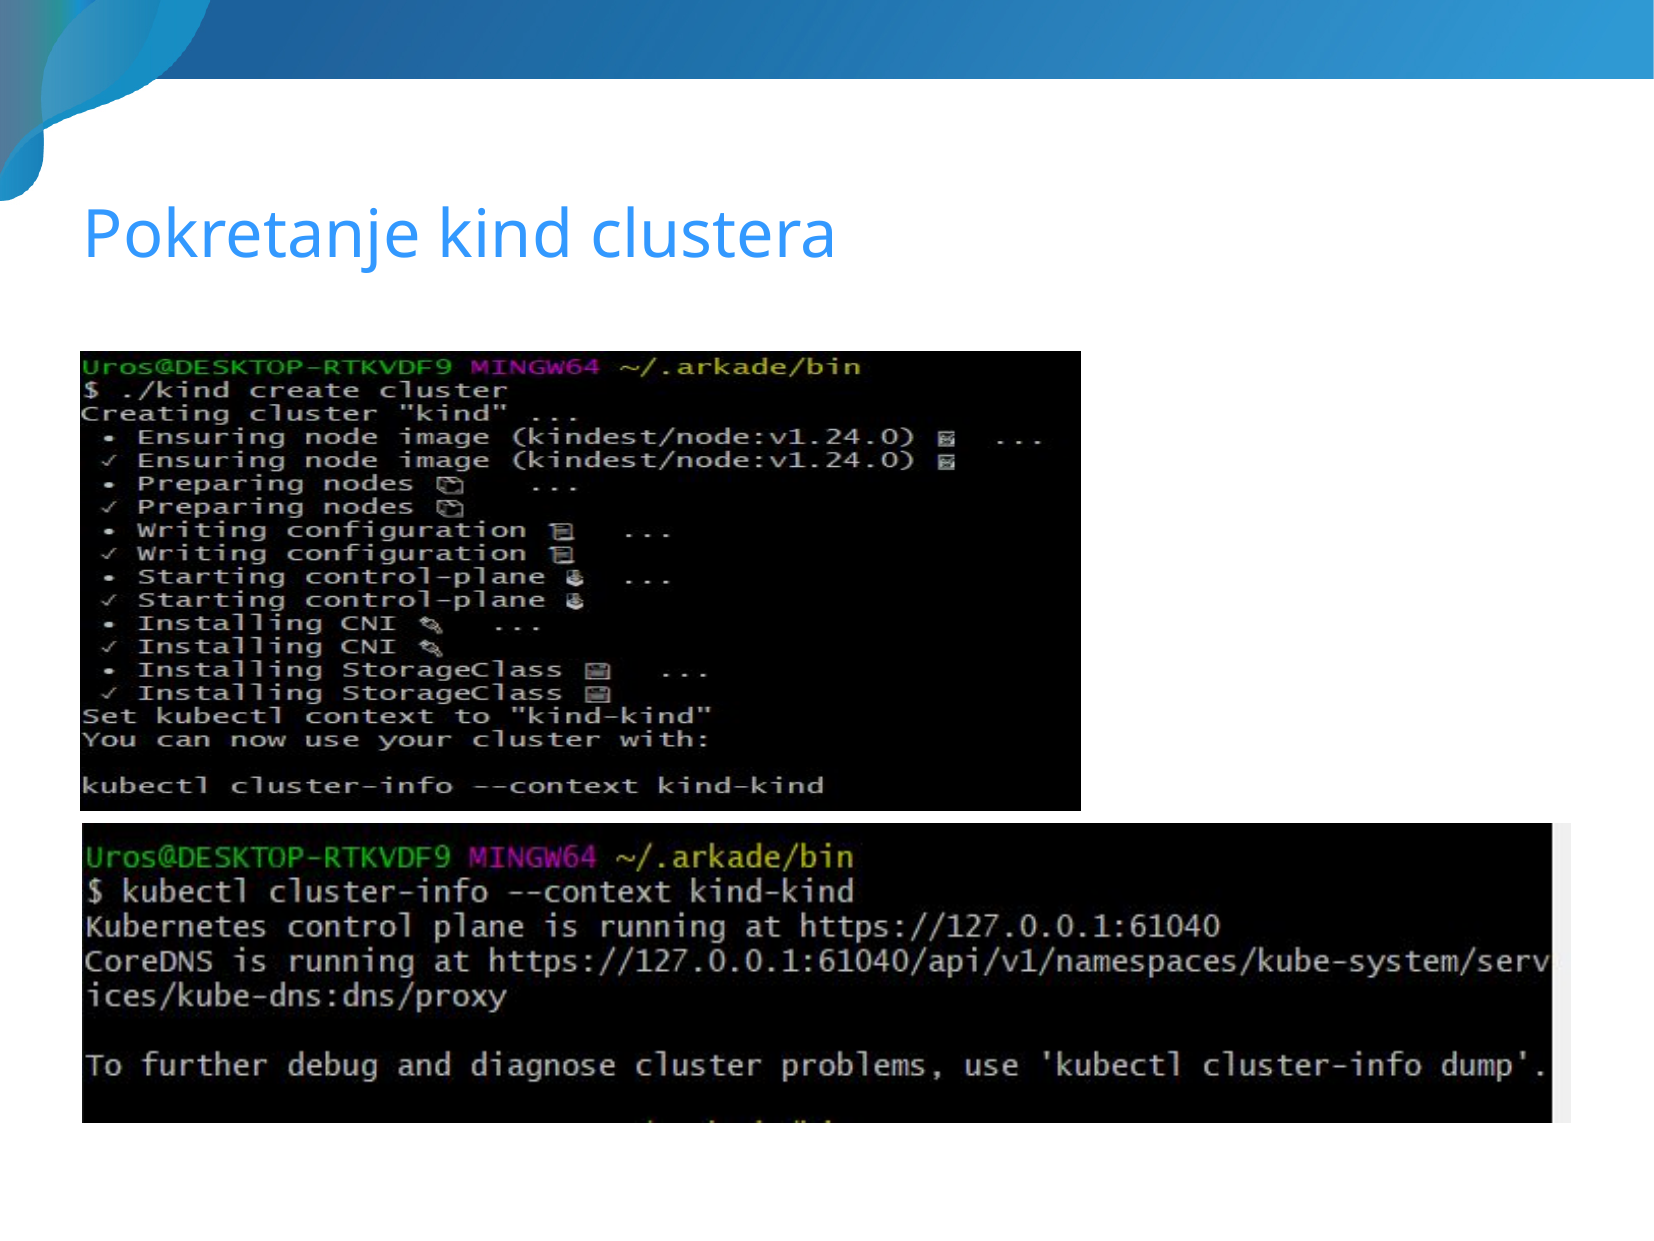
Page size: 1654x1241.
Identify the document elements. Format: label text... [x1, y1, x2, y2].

picture [0, 0, 1654, 1240]
title Pokretanje kind clustera [82, 132, 1571, 340]
